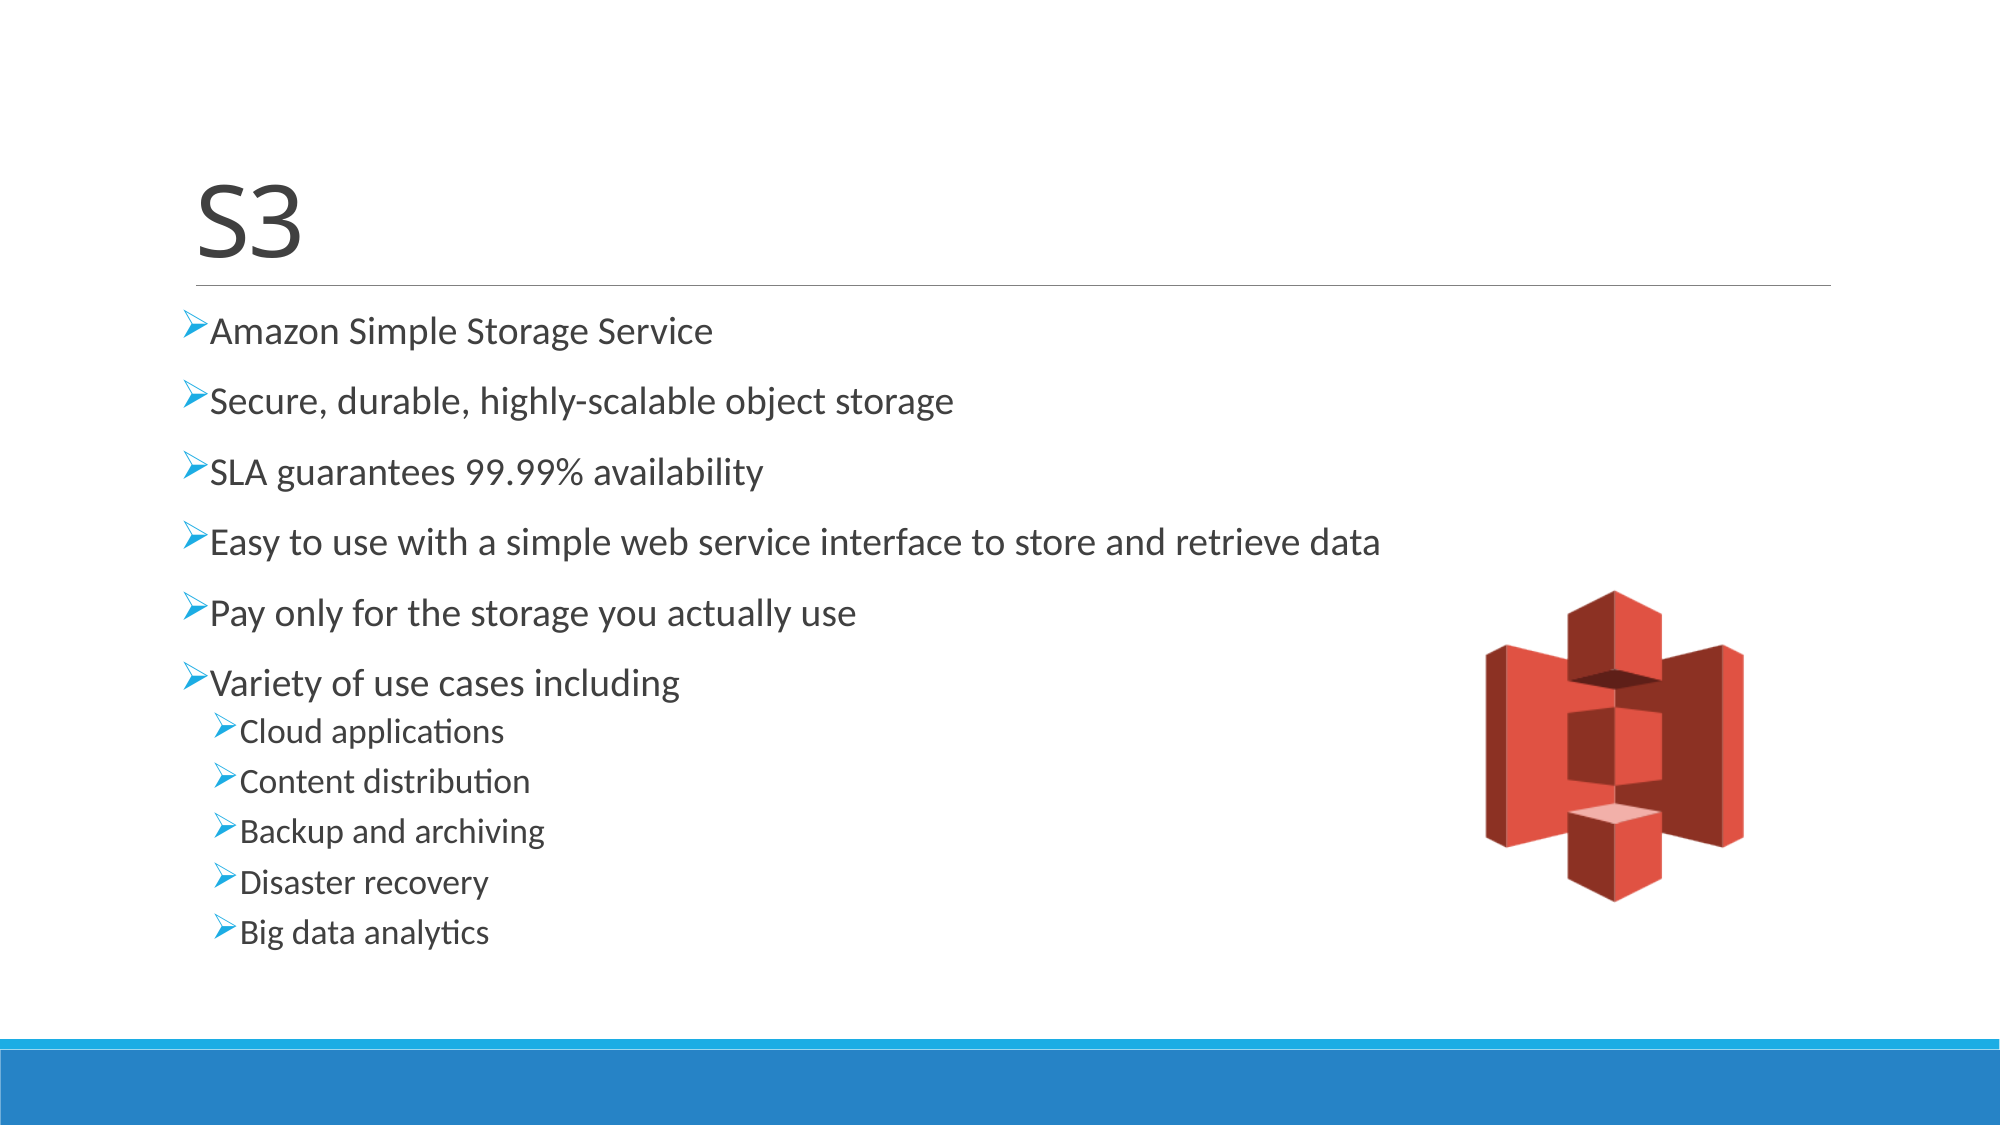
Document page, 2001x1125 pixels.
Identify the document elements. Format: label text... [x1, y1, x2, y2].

title S3 [180, 47, 1830, 285]
picture [1396, 529, 1831, 964]
list Amazon Simple Storage Service Secure, durable, highly-scalable object storage SLA guarantees 99.99% availability Easy to use with a simple web service interface to store and retrieve data Pay only for the storage you actually use Variety of use cases including Cloud applications Content distribution Backup and archiving Disaster recovery Big data analytics [180, 302, 1830, 963]
